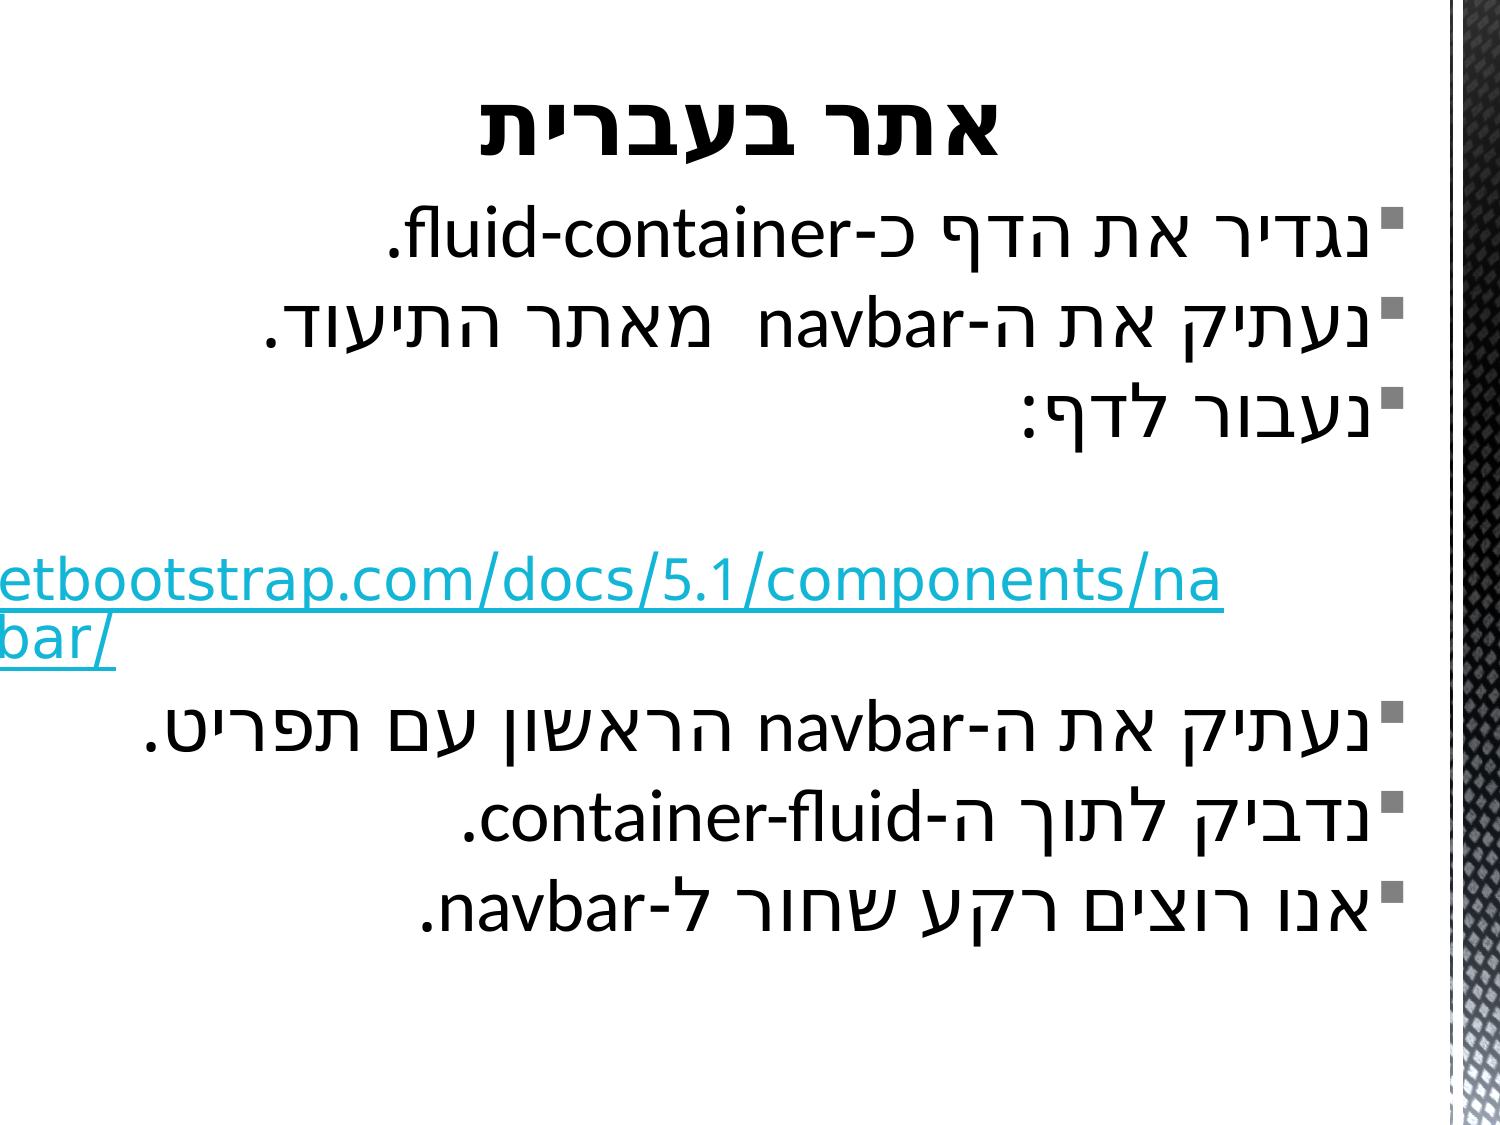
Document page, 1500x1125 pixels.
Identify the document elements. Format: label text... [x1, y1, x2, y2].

title אתר בעברית [62, 50, 1425, 188]
list נגדיר את הדף כ-fluid-container. נעתיק את ה-navbar מאתר התיעוד. נעבור לדף: getbootstrap.com/docs/5.1/components/navbar/ נעתיק את ה-navbar הראשון עם תפריט. נדביק לתוך ה-container-fluid. אנו רוצים רקע שחור ל-navbar. [75, 188, 1425, 1013]
picture [1447, 0, 1500, 1125]
